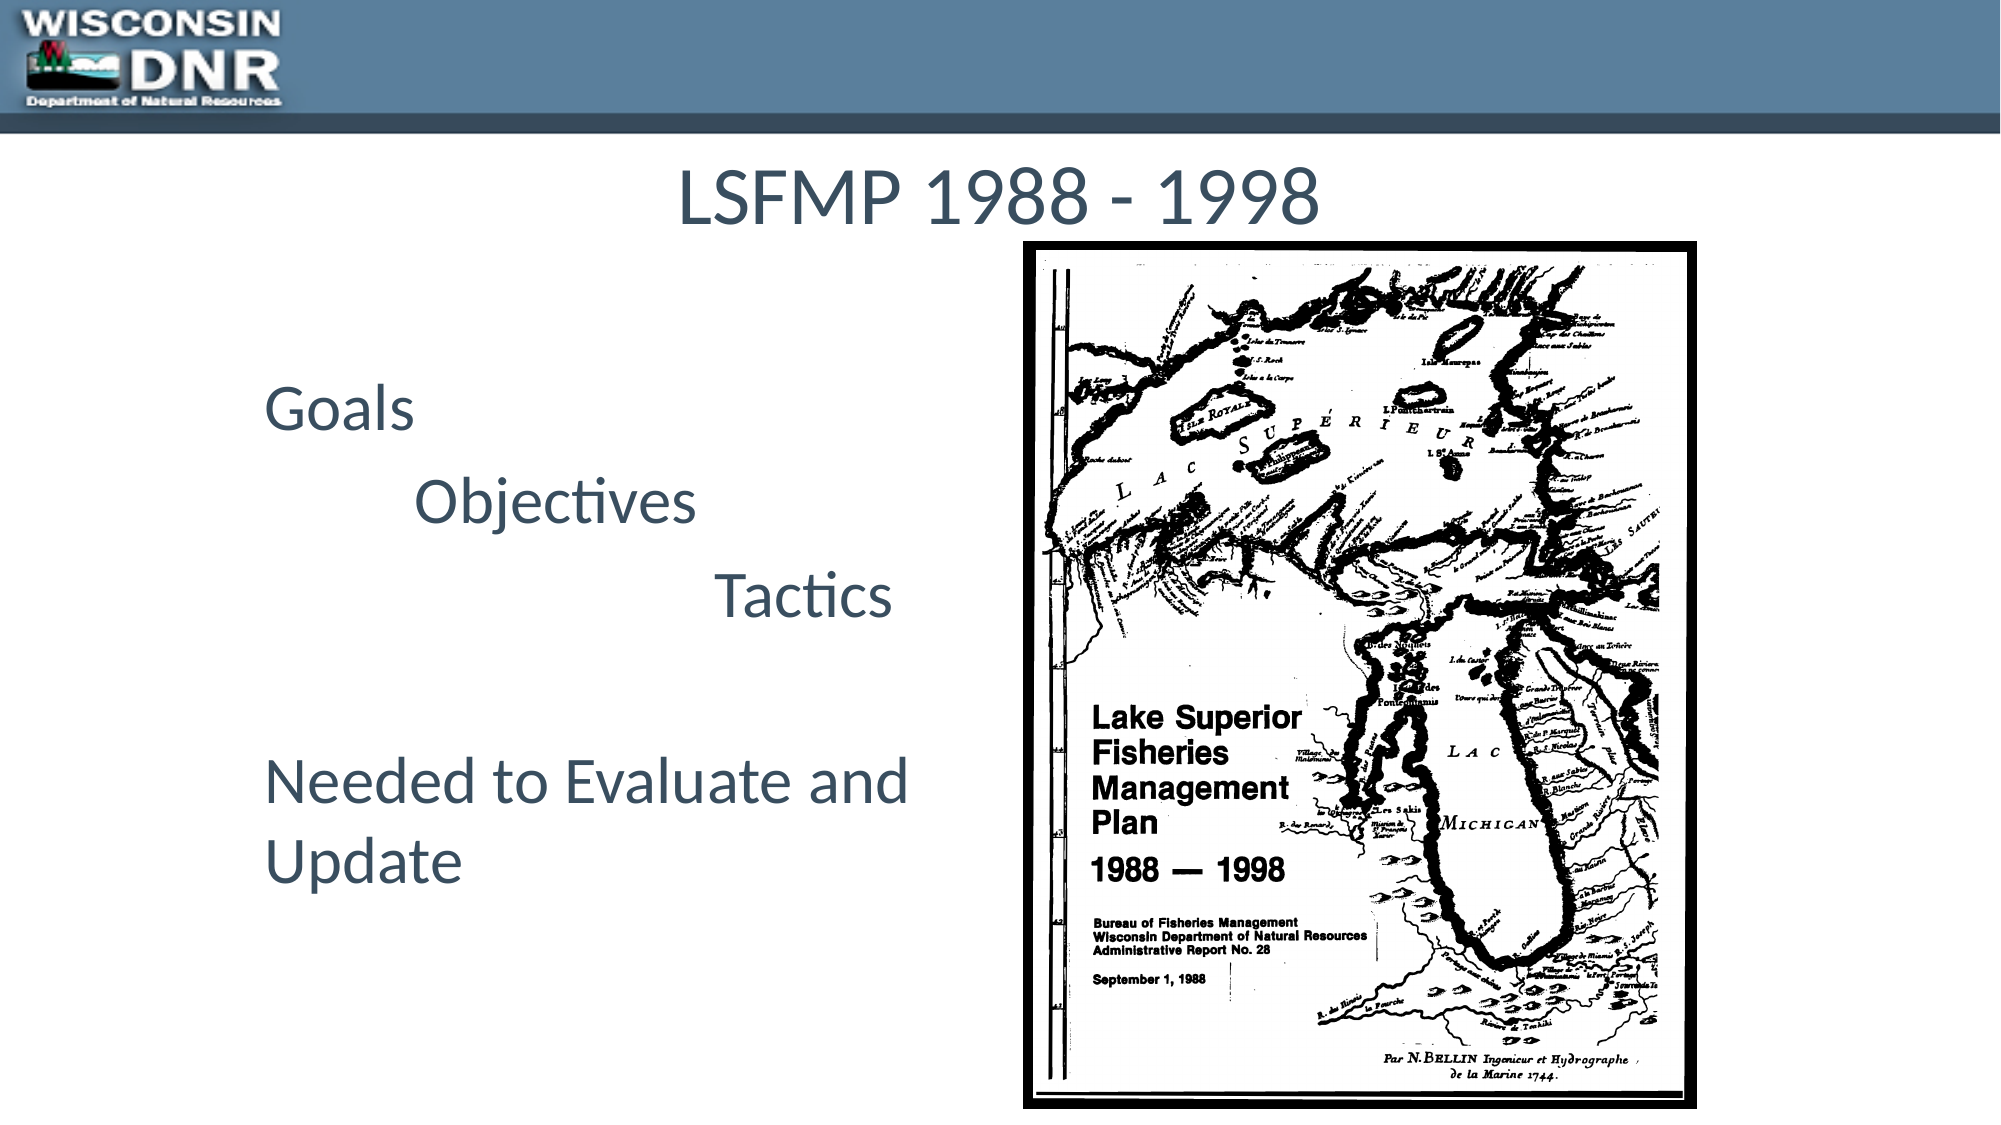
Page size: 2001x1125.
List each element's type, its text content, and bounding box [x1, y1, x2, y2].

list Goals Objectives Tactics Needed to Evaluate and Update [249, 262, 988, 1088]
title LSFMP 1988 - 1998 [99, 125, 1900, 258]
picture [0, 0, 2001, 1125]
